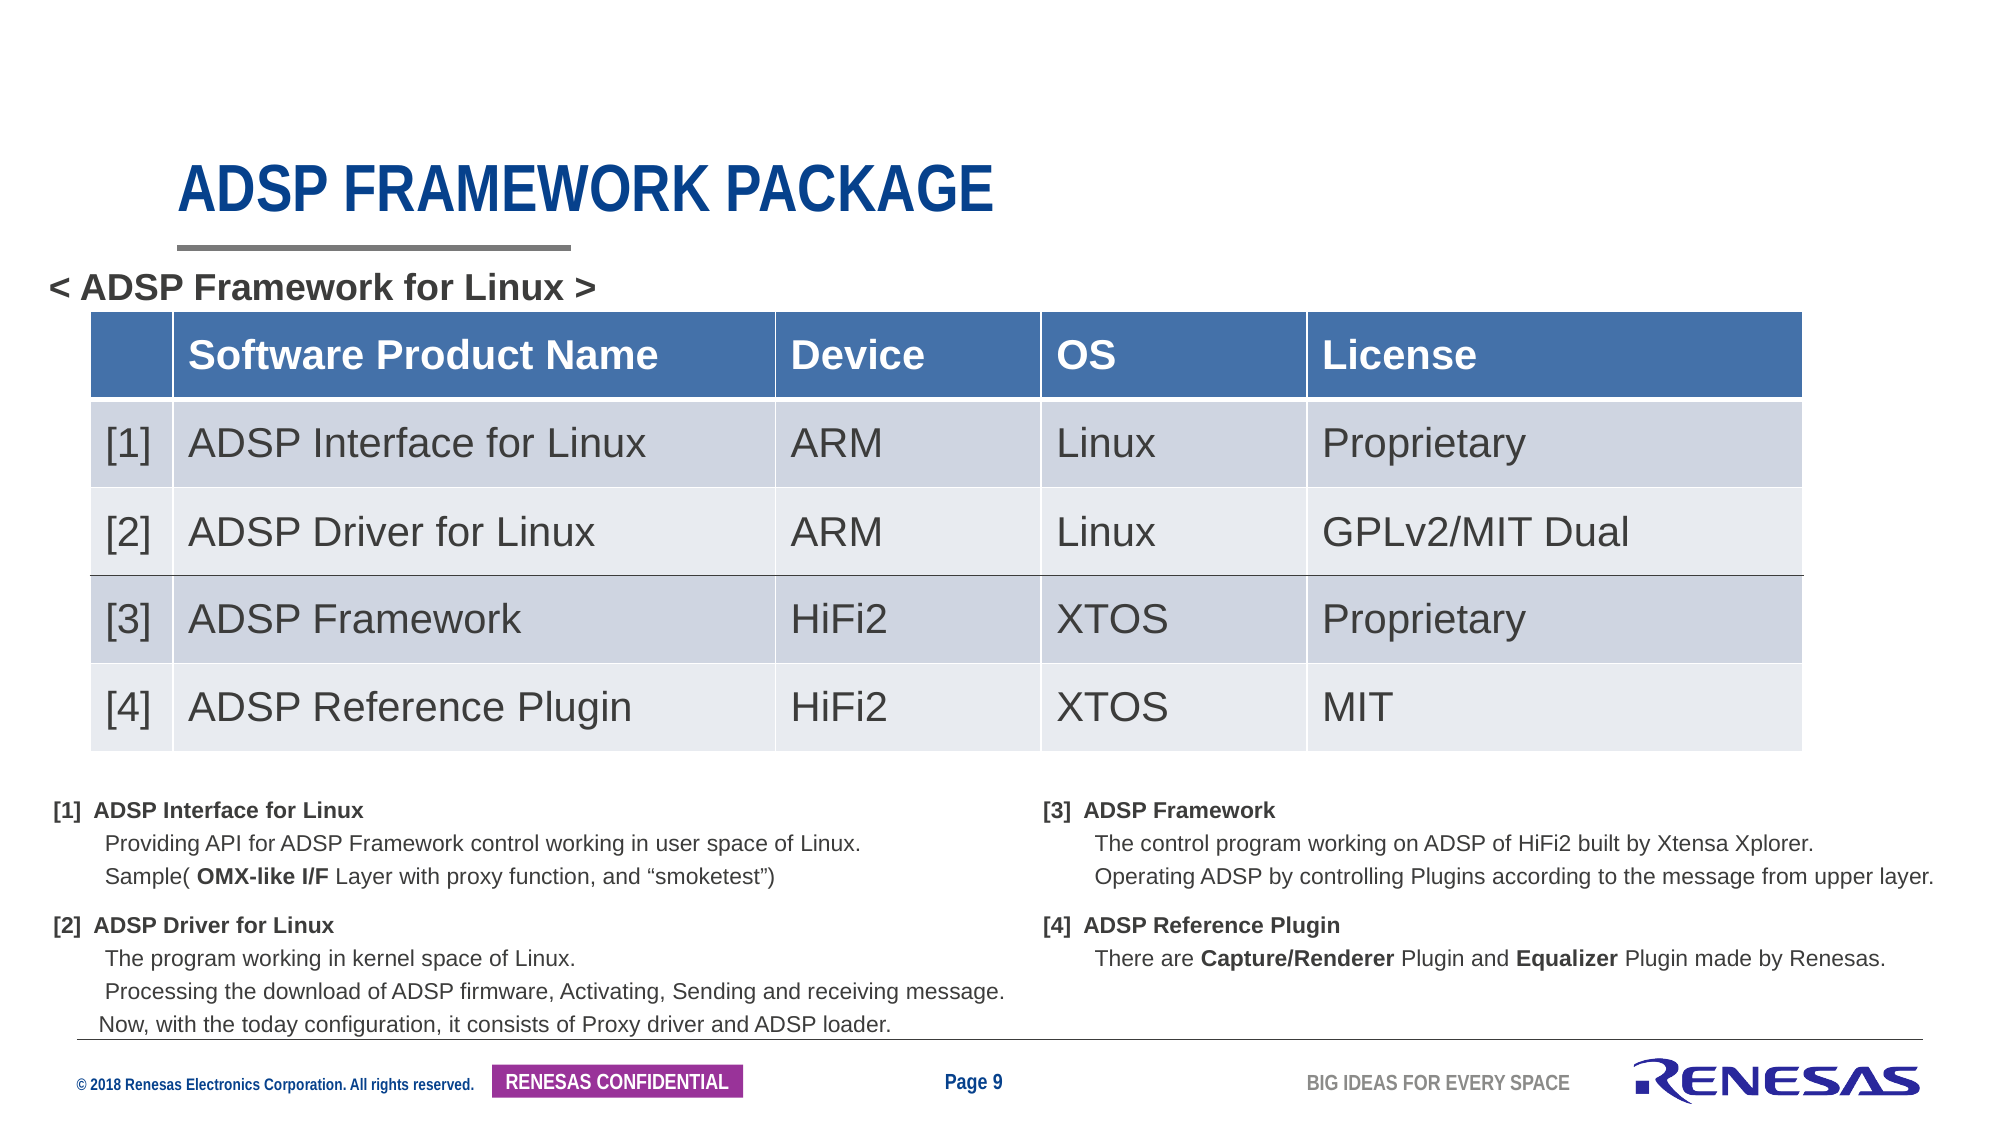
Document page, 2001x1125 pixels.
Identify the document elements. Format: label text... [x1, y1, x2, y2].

table_cell ARM [776, 488, 1040, 575]
table_cell MIT [1308, 664, 1802, 751]
table_cell ADSP Driver for Linux [174, 488, 775, 575]
table_header License [1308, 312, 1802, 397]
table_cell ADSP Reference Plugin [174, 664, 775, 751]
table_cell HiFi2 [776, 576, 1040, 663]
table_cell ADSP Framework [174, 576, 775, 663]
table_cell ADSP Interface for Linux [174, 402, 775, 487]
table_header OS [1042, 312, 1306, 397]
table_cell GPLv2/MIT Dual [1308, 488, 1802, 575]
title ADSP Framework Package [177, 153, 1654, 227]
table_cell Proprietary [1308, 576, 1802, 663]
table_cell [3] [91, 576, 172, 663]
text_box [1] ADSP Interface for Linux Providing API for ADSP Framework control working in user space of Linux. Sample( OMX-like I/F Layer with proxy function, and “smoketest”) [2] ADSP Driver for Linux The program working in kernel space of Linux. Processing the download of ADSP firmware, Activating, Sending and receiving message. Now, with the today configuration, it consists of Proxy driver and ADSP loader. [53, 789, 1011, 1038]
slide_number Page 9 [944, 1067, 1056, 1095]
table_header [91, 315, 172, 397]
table_cell XTOS [1042, 576, 1306, 663]
text_box [3] ADSP Framework The control program working on ADSP of HiFi2 built by Xtensa Xplorer. Operating ADSP by controlling Plugins according to the message from upper layer. [4] ADSP Reference Plugin There are Capture/Renderer Plugin and Equalizer Plugin made by Renesas. [1043, 789, 2000, 972]
table_cell Proprietary [1308, 402, 1802, 487]
table_cell Linux [1042, 402, 1306, 487]
text_box < ADSP Framework for Linux > [34, 255, 613, 315]
table_cell ARM [776, 402, 1040, 487]
table_header Software Product Name [174, 312, 775, 397]
picture [1631, 1056, 1923, 1106]
table_header Device [776, 312, 1040, 397]
table_cell HiFi2 [776, 664, 1040, 751]
table_cell [2] [91, 488, 172, 575]
table_cell [4] [91, 664, 172, 751]
table_cell XTOS [1042, 664, 1306, 751]
table_cell [1] [91, 402, 172, 487]
table_cell Linux [1042, 488, 1306, 575]
